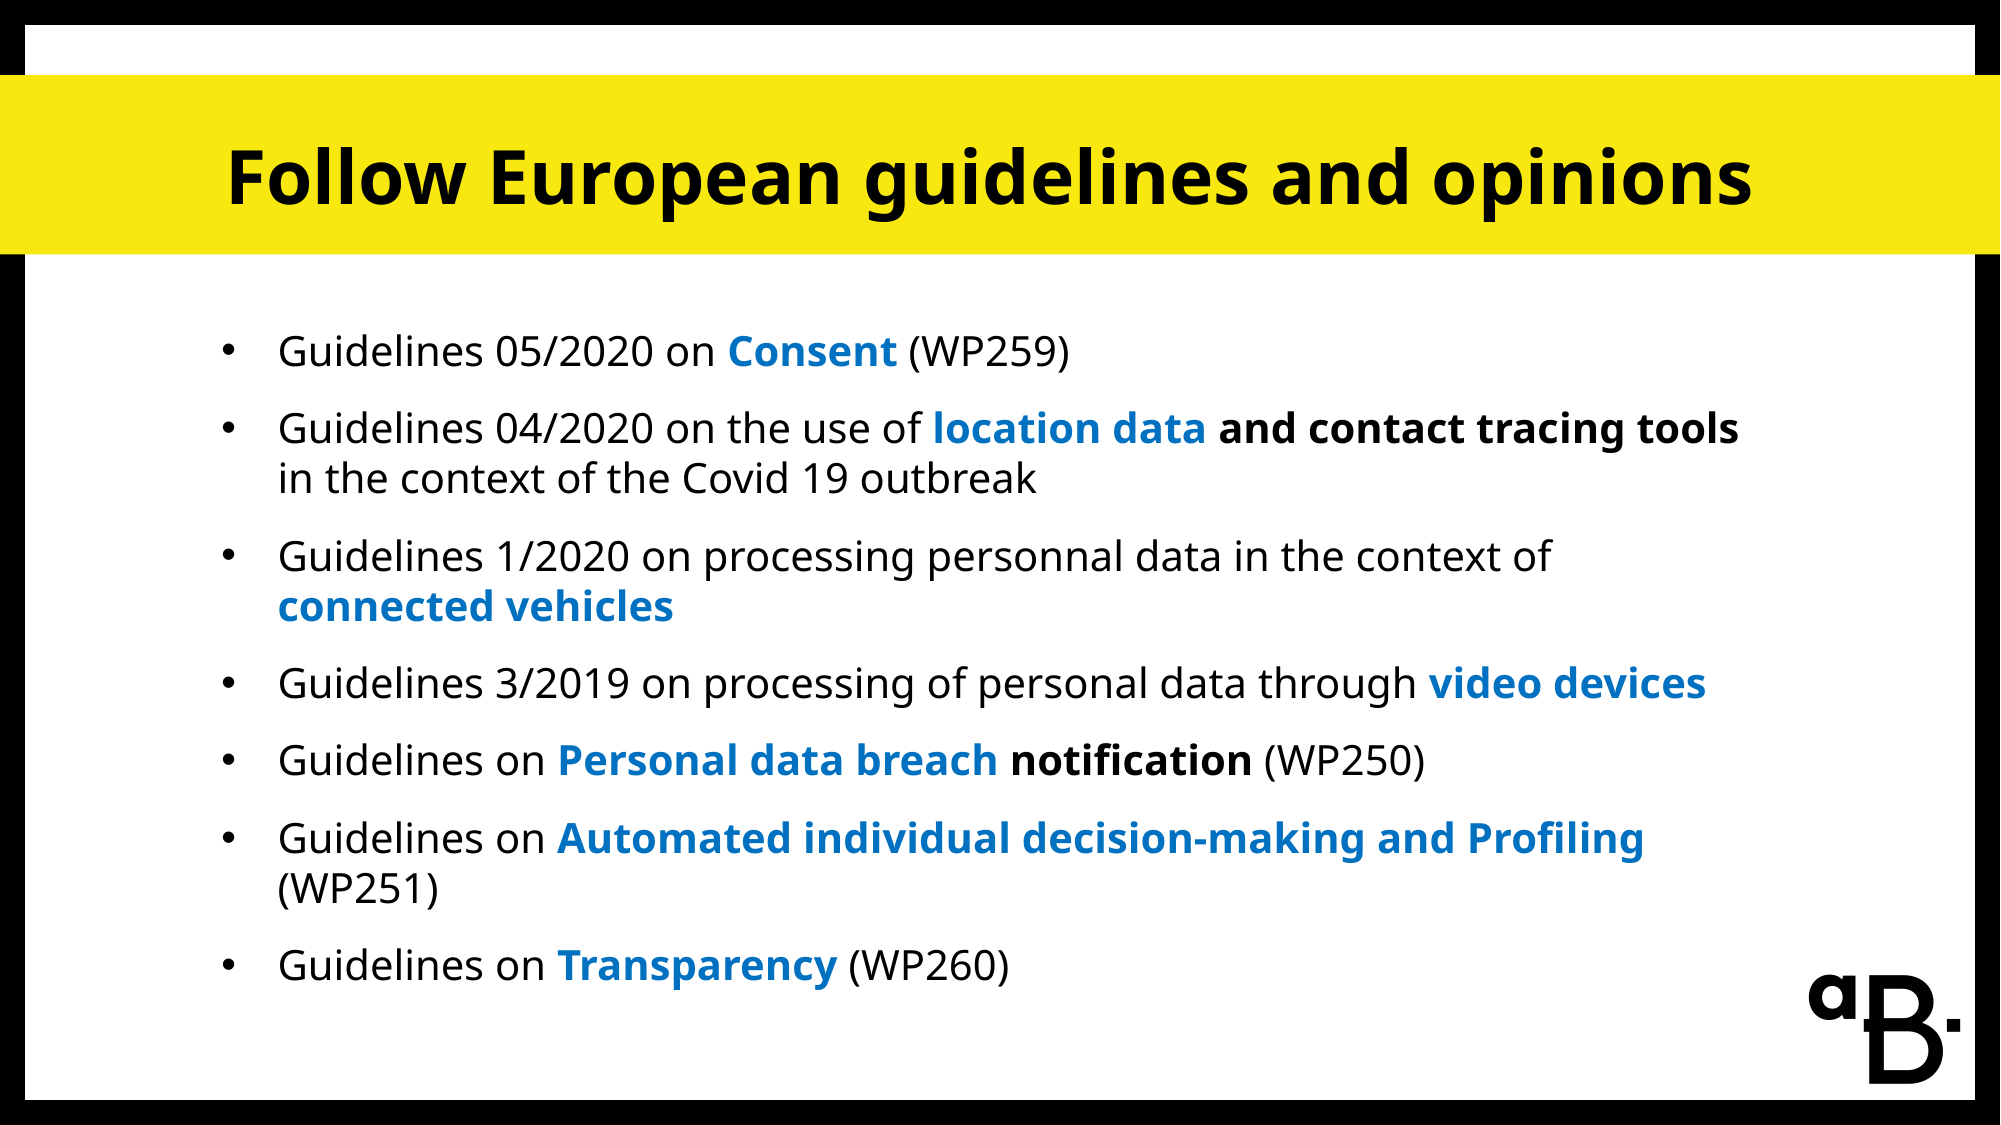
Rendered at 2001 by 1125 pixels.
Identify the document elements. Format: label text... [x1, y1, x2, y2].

title Follow European guidelines and opinions [157, 91, 1843, 228]
text_box [0, 0, 2000, 74]
text_box [0, 255, 2000, 1125]
picture [1792, 940, 1977, 1125]
text_box [0, 74, 2000, 255]
text_box Guidelines 05/2020 on Consent (WP259) Guidelines 04/2020 on the use of location data and contact tracing tools in the context of the Covid 19 outbreak Guidelines 1/2020 on processing personnal data in the context of connected vehicles Guidelines 3/2019 on processing of personal data through video devices Guidelines on Personal data breach notification (WP250) Guidelines on Automated individual decision-making and Profiling (WP251) Guidelines on Transparency (WP260) [206, 316, 1794, 997]
